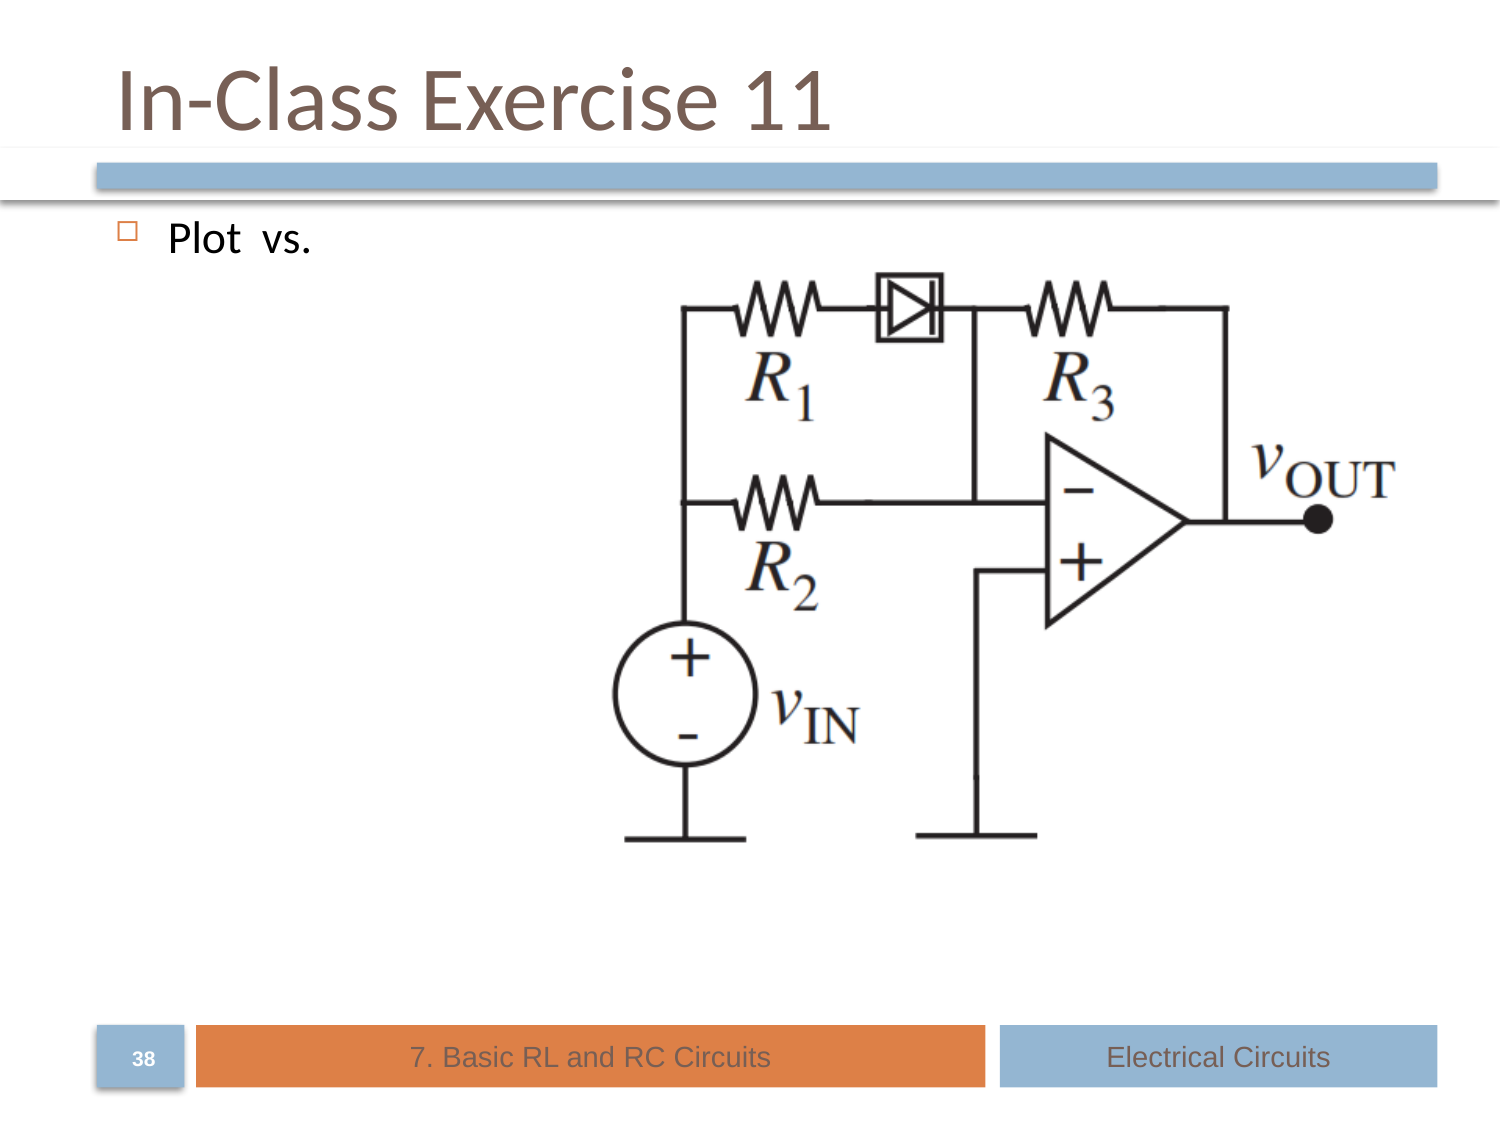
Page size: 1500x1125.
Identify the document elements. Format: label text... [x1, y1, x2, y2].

picture [598, 249, 1402, 874]
slide_number 38 [99, 1038, 188, 1079]
title In-Class Exercise 11 [100, 37, 1438, 150]
slide_number Electrical Circuits [999, 1025, 1438, 1088]
footer 7. Basic RL and RC Circuits [196, 1025, 986, 1088]
